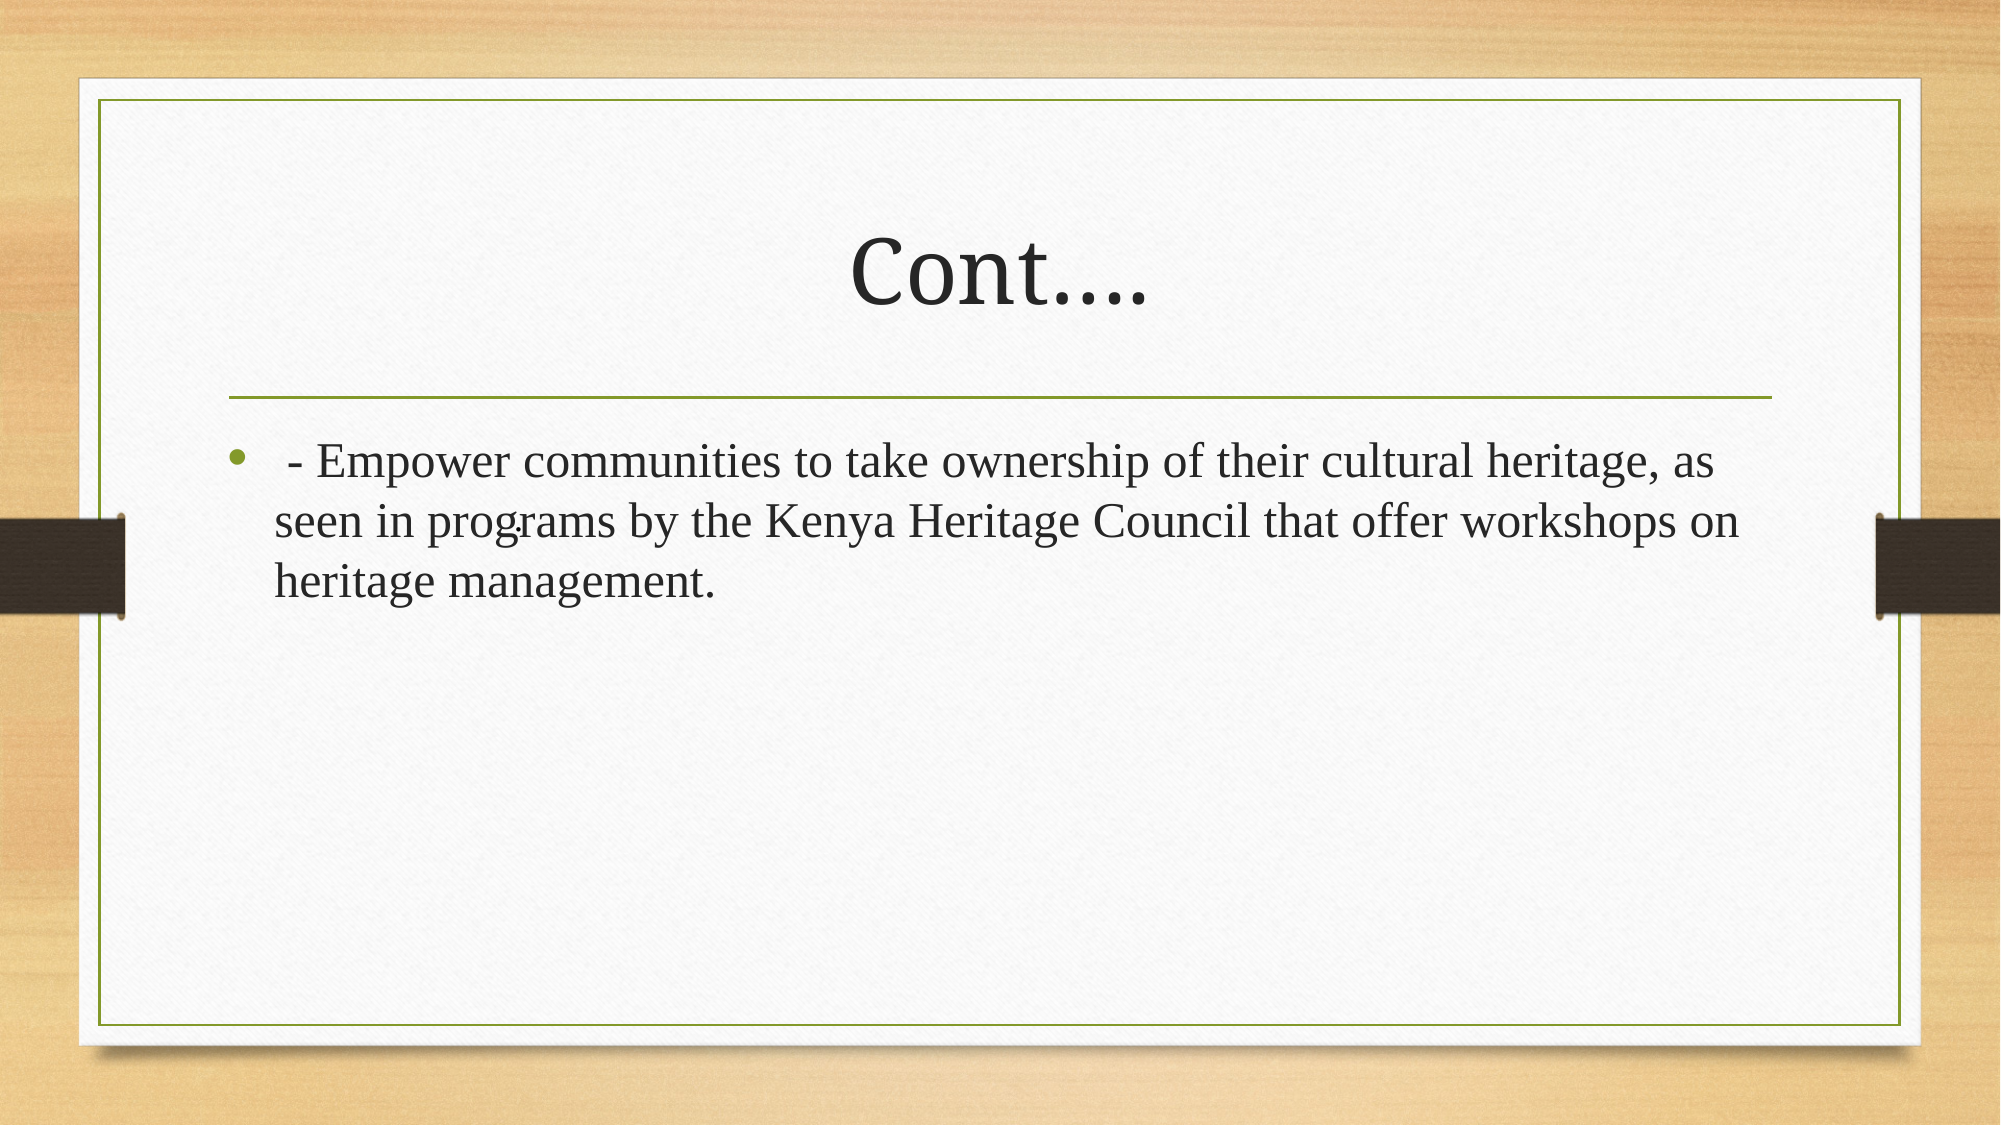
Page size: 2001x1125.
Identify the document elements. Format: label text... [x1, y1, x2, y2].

picture [0, 0, 2001, 1125]
text_box . [498, 487, 1503, 547]
title Cont…. [212, 161, 1788, 375]
list - Empower communities to take ownership of their cultural heritage, as seen in programs by the Kenya Heritage Council that offer workshops on heritage management. [212, 419, 1788, 964]
